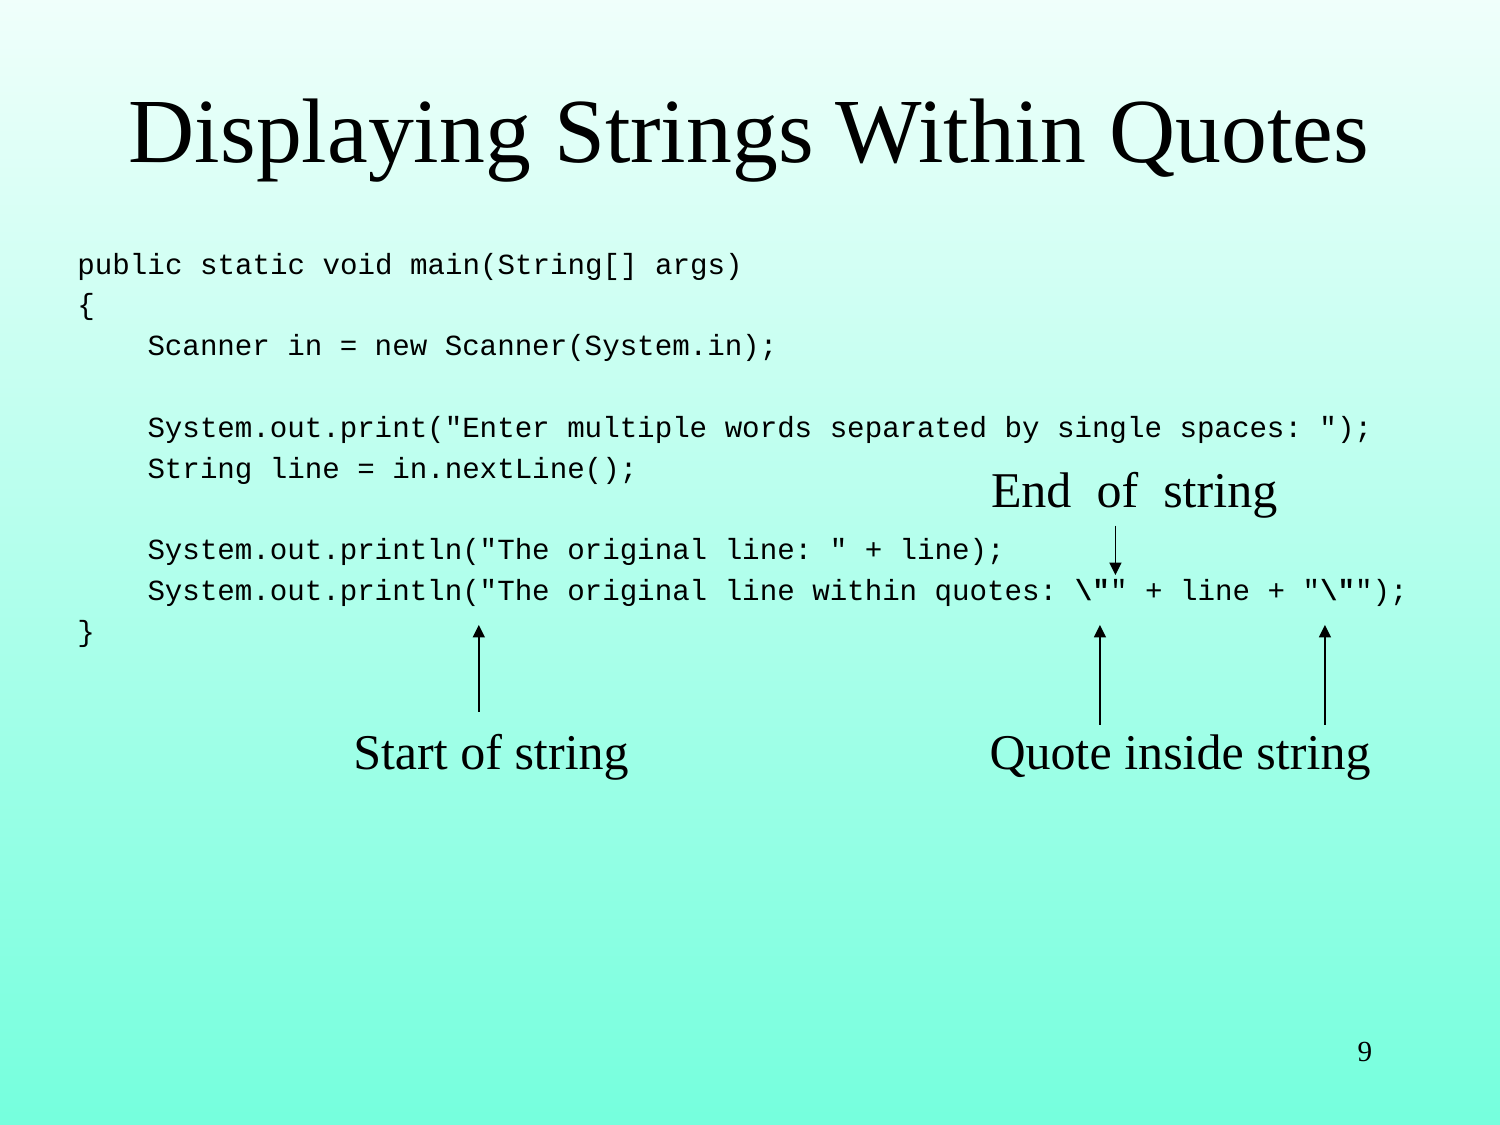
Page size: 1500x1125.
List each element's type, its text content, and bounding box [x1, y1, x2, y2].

slide_number 9 [1074, 1024, 1388, 1101]
title Displaying Strings Within Quotes [99, 37, 1400, 214]
list public static void main(String[] args) { Scanner in = new Scanner(System.in); System.out.print("Enter multiple words separated by single spaces: "); String line = in.nextLine(); System.out.println("The original line: " + line); System.out.println("The original line within quotes: \"" + line + "\""); } [62, 237, 1463, 1063]
text_box Quote inside string [974, 712, 1386, 788]
text_box End of string [976, 449, 1293, 525]
text_box Start of string [338, 711, 645, 787]
